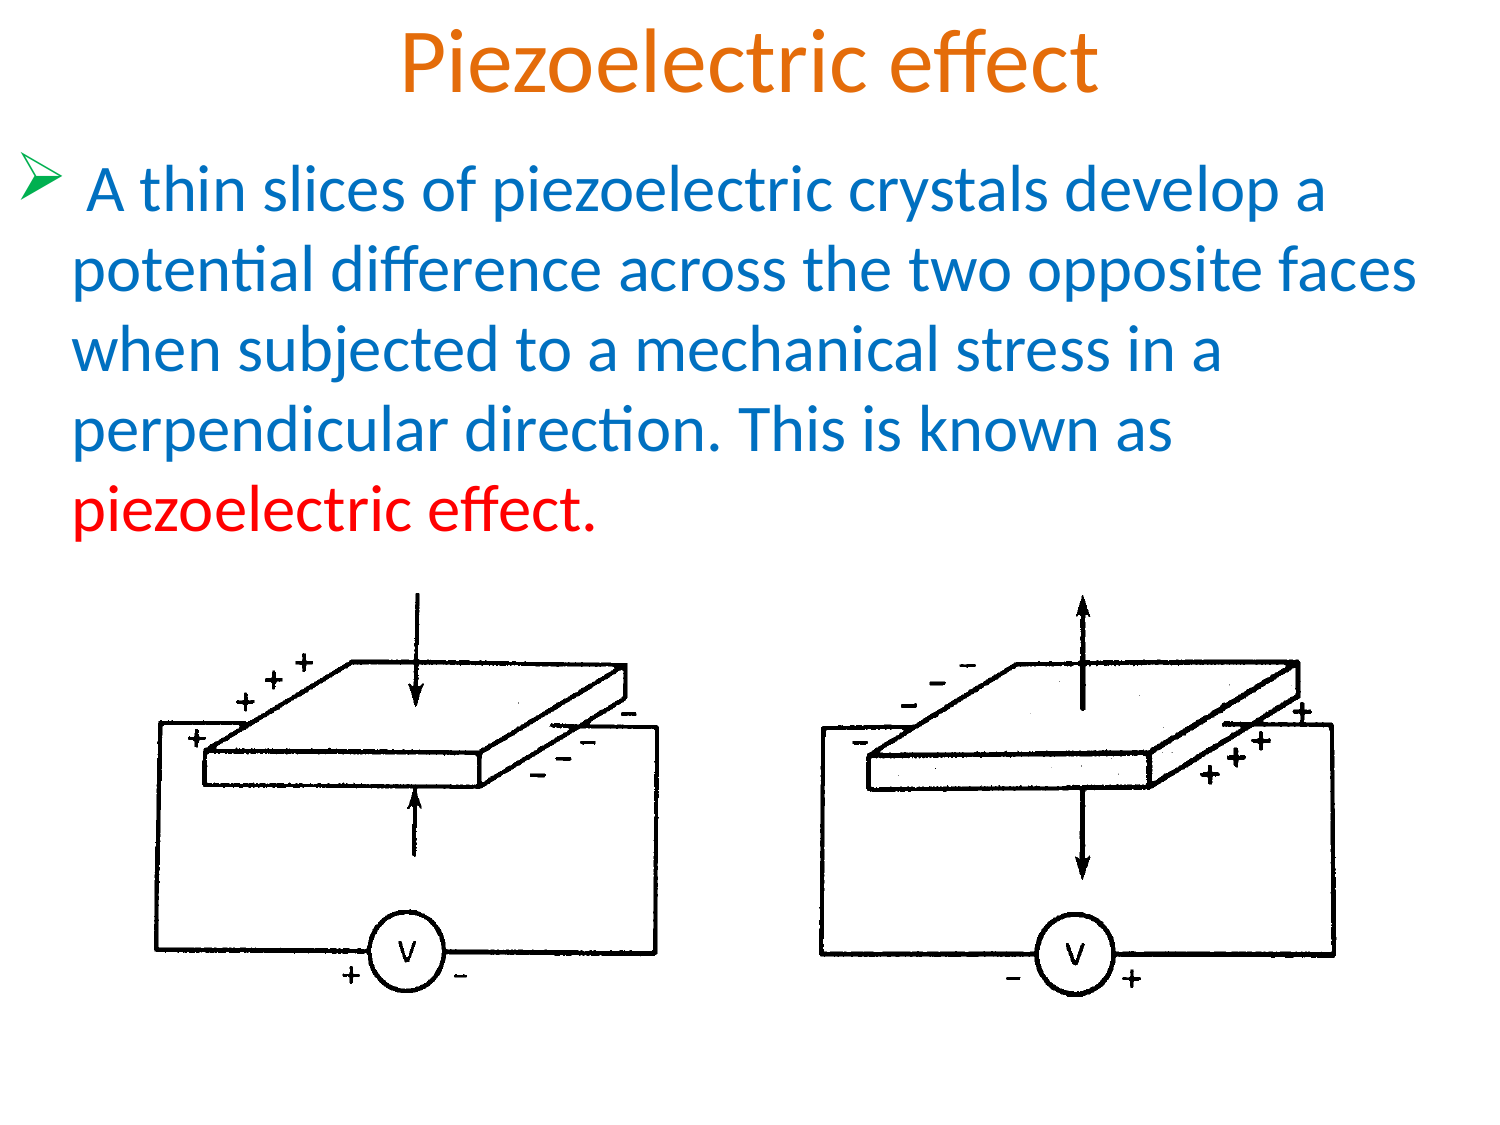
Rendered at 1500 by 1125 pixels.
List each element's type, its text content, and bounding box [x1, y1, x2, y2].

title Piezoelectric effect [75, 0, 1425, 137]
picture [74, 562, 1388, 1013]
list A thin slices of piezoelectric crystals develop a potential difference across the two opposite faces when subjected to a mechanical stress in a perpendicular direction. This is known as piezoelectric effect. [0, 137, 1500, 1125]
